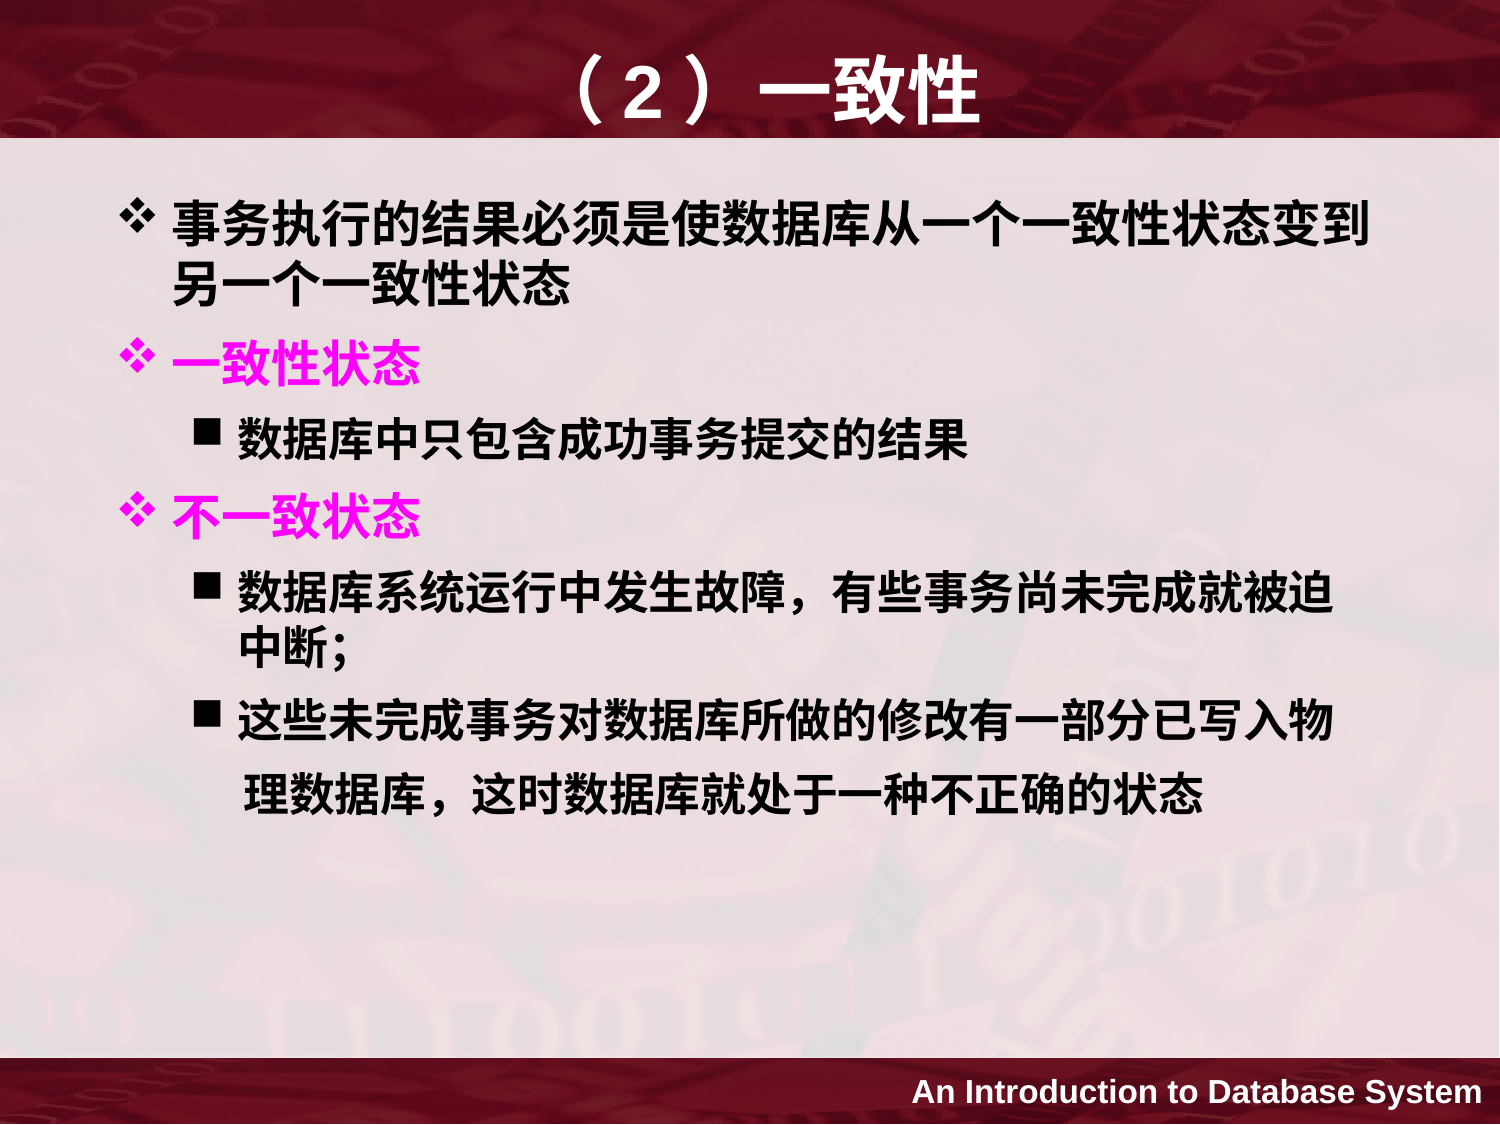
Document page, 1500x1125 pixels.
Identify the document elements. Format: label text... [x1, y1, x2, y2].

title （2）一致性 [149, 41, 1363, 135]
text_box [856, 1046, 1447, 1100]
list 事务执行的结果必须是使数据库从一个一致性状态变到另一个一致性状态 一致性状态 数据库中只包含成功事务提交的结果 不一致状态 数据库系统运行中发生故障，有些事务尚未完成就被迫中断； 这些未完成事务对数据库所做的修改有一部分已写入物 理数据库，这时数据库就处于一种不正确的状态 [100, 184, 1389, 906]
picture [0, 0, 1500, 1124]
